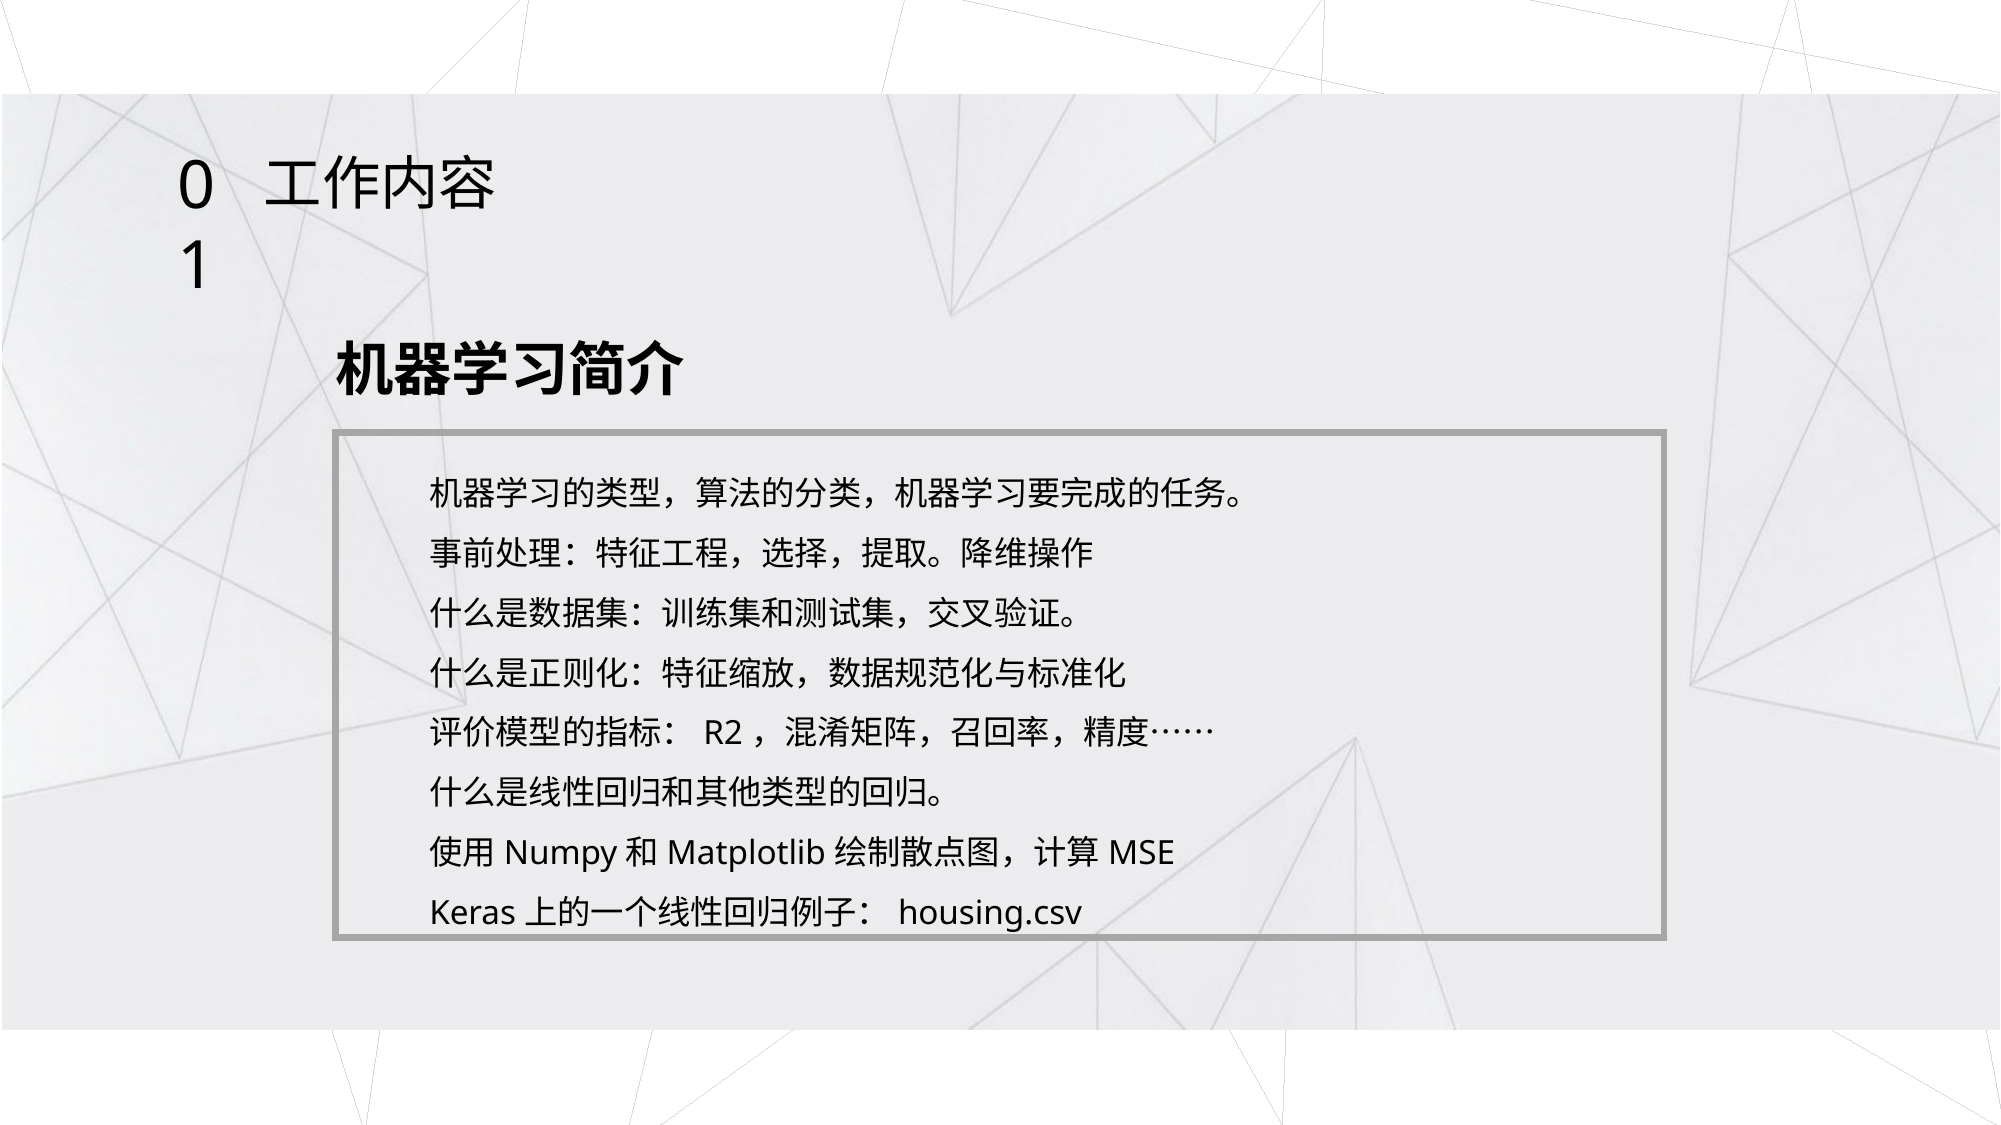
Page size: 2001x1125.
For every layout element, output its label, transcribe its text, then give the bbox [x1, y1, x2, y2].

text_box 01 [177, 141, 246, 302]
text_box 工作内容 [263, 146, 729, 217]
picture [2, 94, 2001, 1030]
text_box 机器学习的类型，算法的分类，机器学习要完成的任务。 事前处理：特征工程，选择，提取。降维操作 什么是数据集：训练集和测试集，交叉验证。 什么是正则化：特征缩放，数据规范化与标准化 评价模型的指标：R2，混淆矩阵，召回率，精度…… 什么是线性回归和其他类型的回归。 使用Numpy和Matplotlib绘制散点图，计算MSE Keras上的一个线性回归例子：housing.csv [414, 444, 1586, 939]
text_box [335, 432, 1665, 938]
text_box 机器学习简介 [335, 332, 880, 403]
